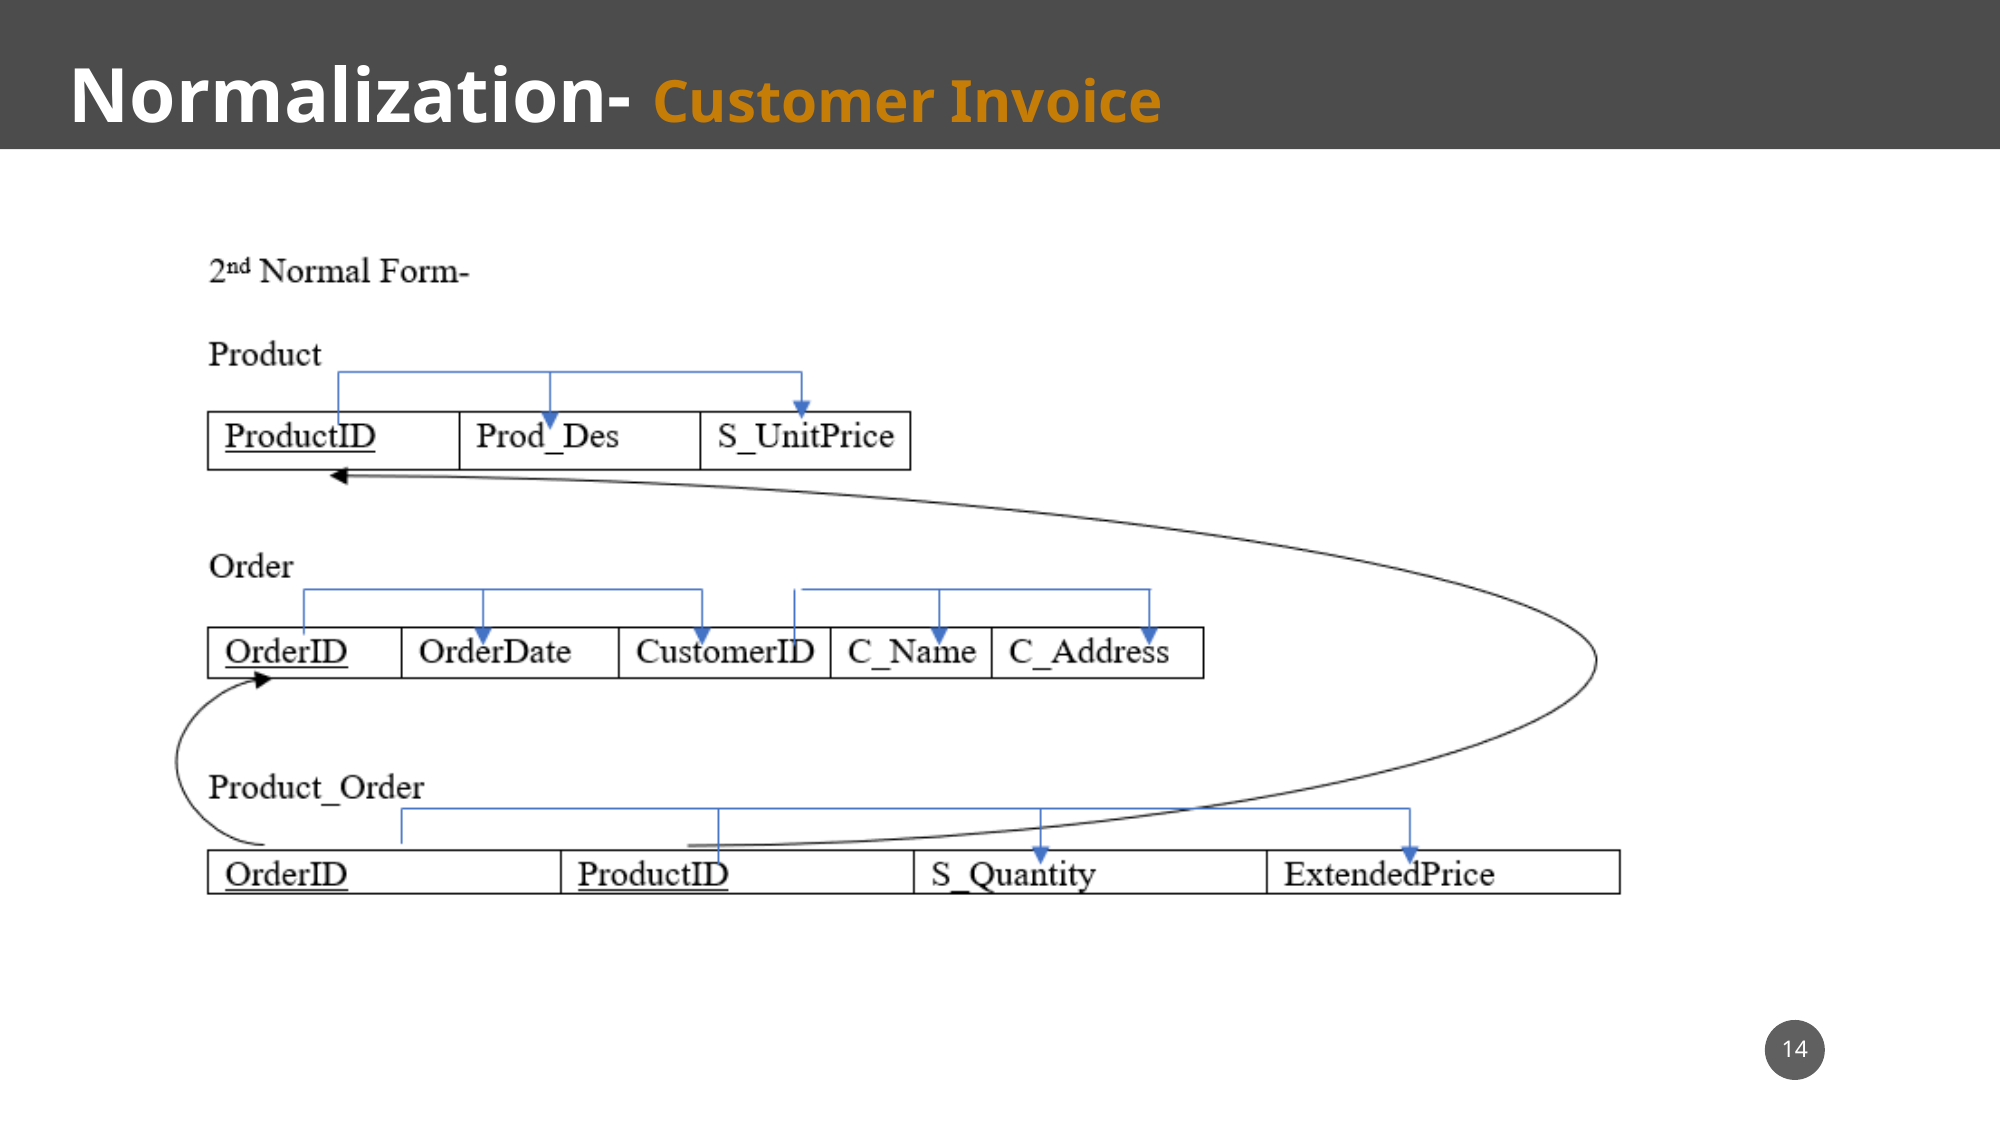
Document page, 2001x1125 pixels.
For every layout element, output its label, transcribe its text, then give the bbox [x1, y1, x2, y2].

text_box [0, 0, 2000, 150]
picture [88, 232, 1795, 1020]
slide_number 14 [1764, 1019, 1825, 1080]
text_box Normalization- Customer Invoice [54, 39, 1363, 145]
